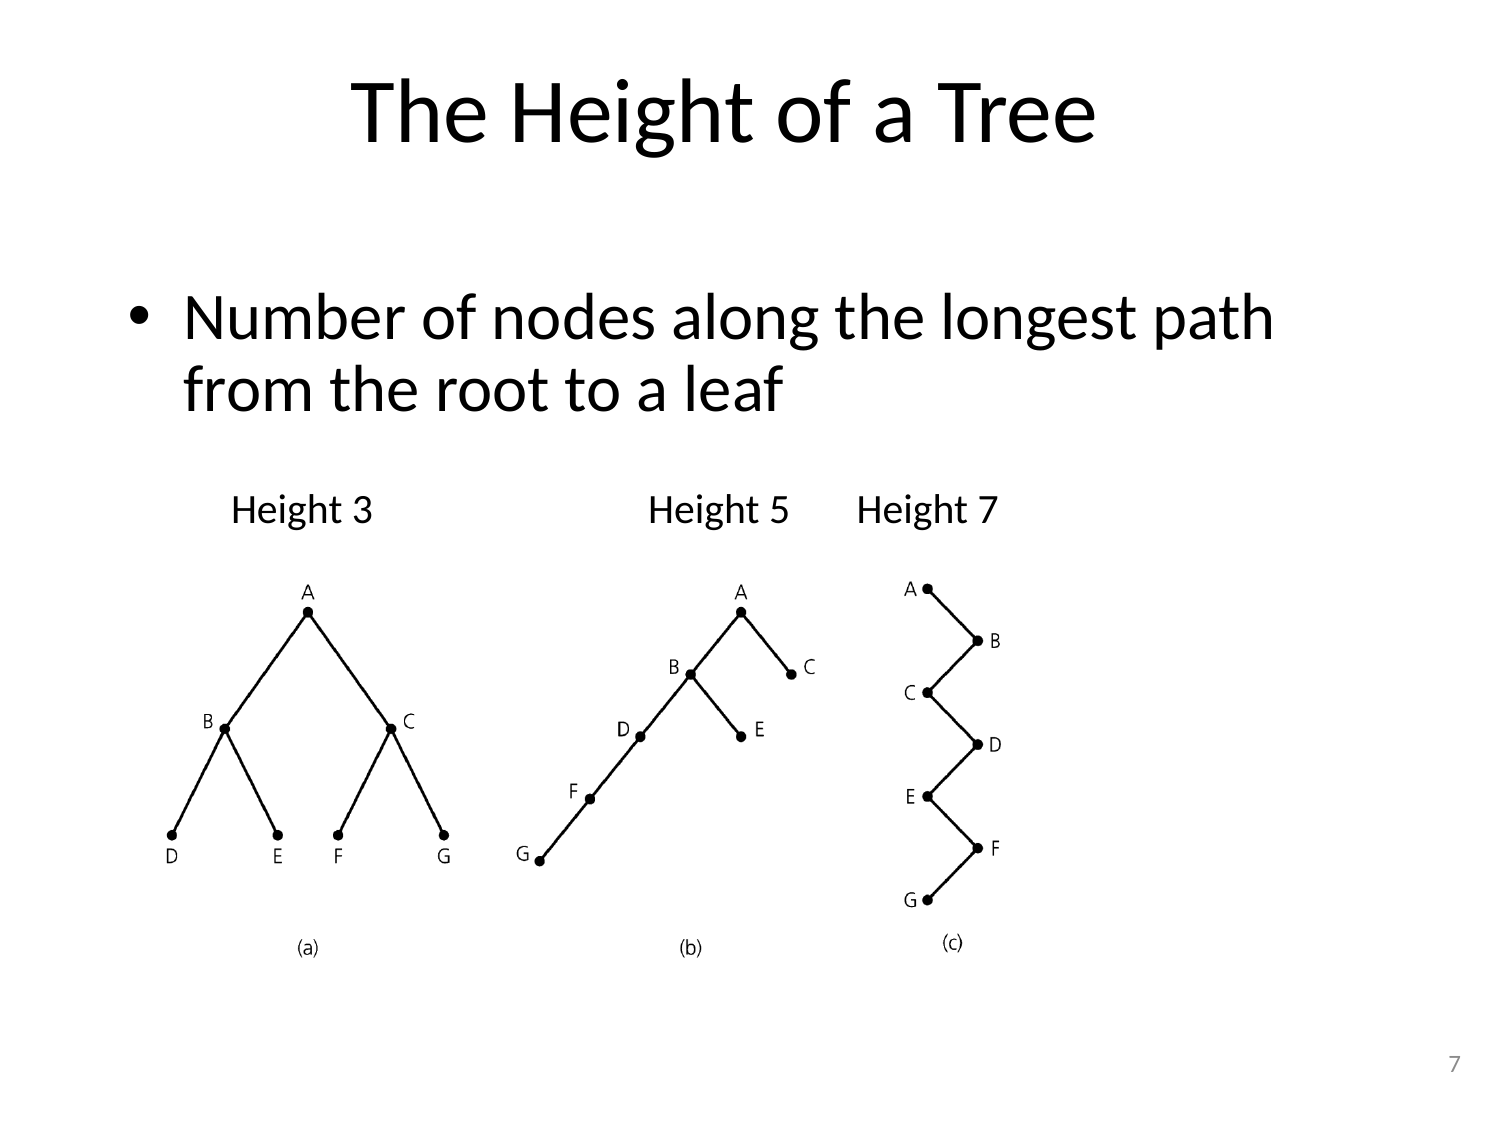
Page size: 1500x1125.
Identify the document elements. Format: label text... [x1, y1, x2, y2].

title The Height of a Tree [87, 12, 1363, 200]
slide_number 7 [1163, 1025, 1477, 1100]
list Number of nodes along the longest path from the root to a leaf Height 3 Height 5 Height 7 [112, 275, 1388, 613]
picture [164, 574, 1003, 962]
